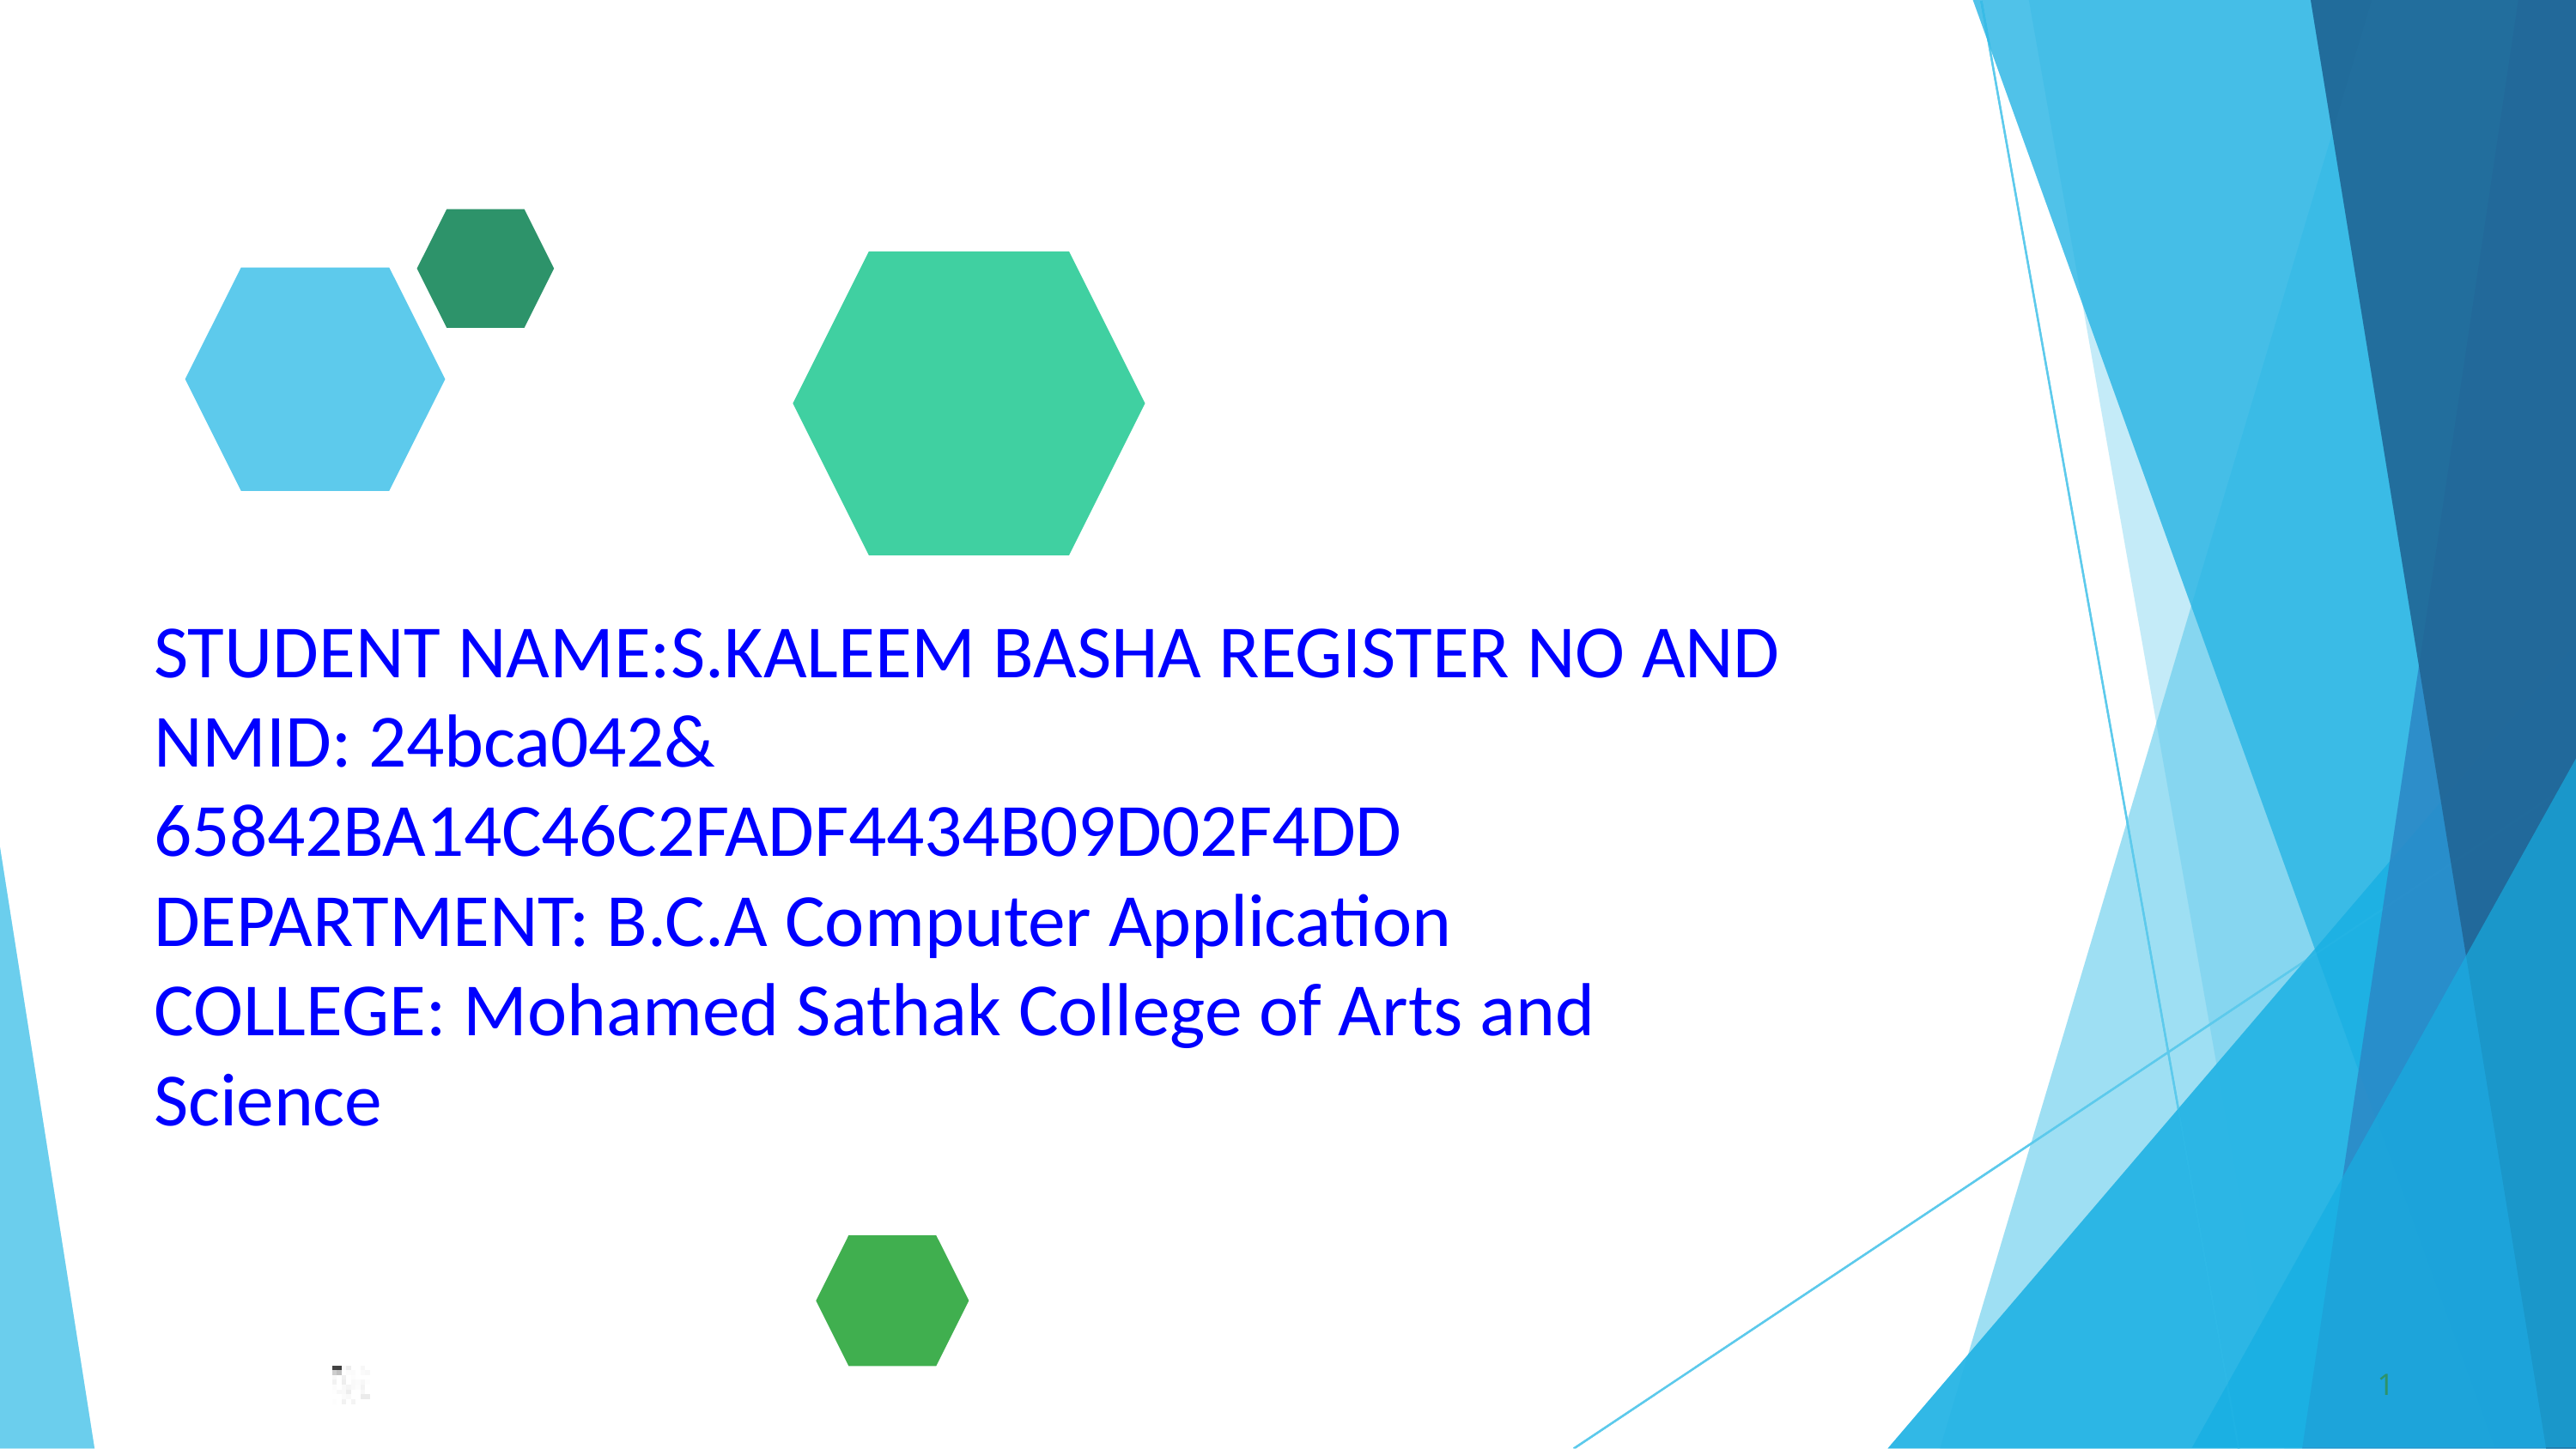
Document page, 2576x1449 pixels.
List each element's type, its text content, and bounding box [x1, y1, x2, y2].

picture [332, 1366, 370, 1404]
footer 1 [2375, 1365, 2395, 1449]
text_box STUDENT NAME:S.KALEEM BASHA REGISTER NO AND NMID: 24bca042& 65842BA14C46C2FADF4434B09D02F4DD DEPARTMENT: B.C.A Computer Application COLLEGE: Mohamed Sathak College of Arts and Science [152, 603, 1837, 1142]
